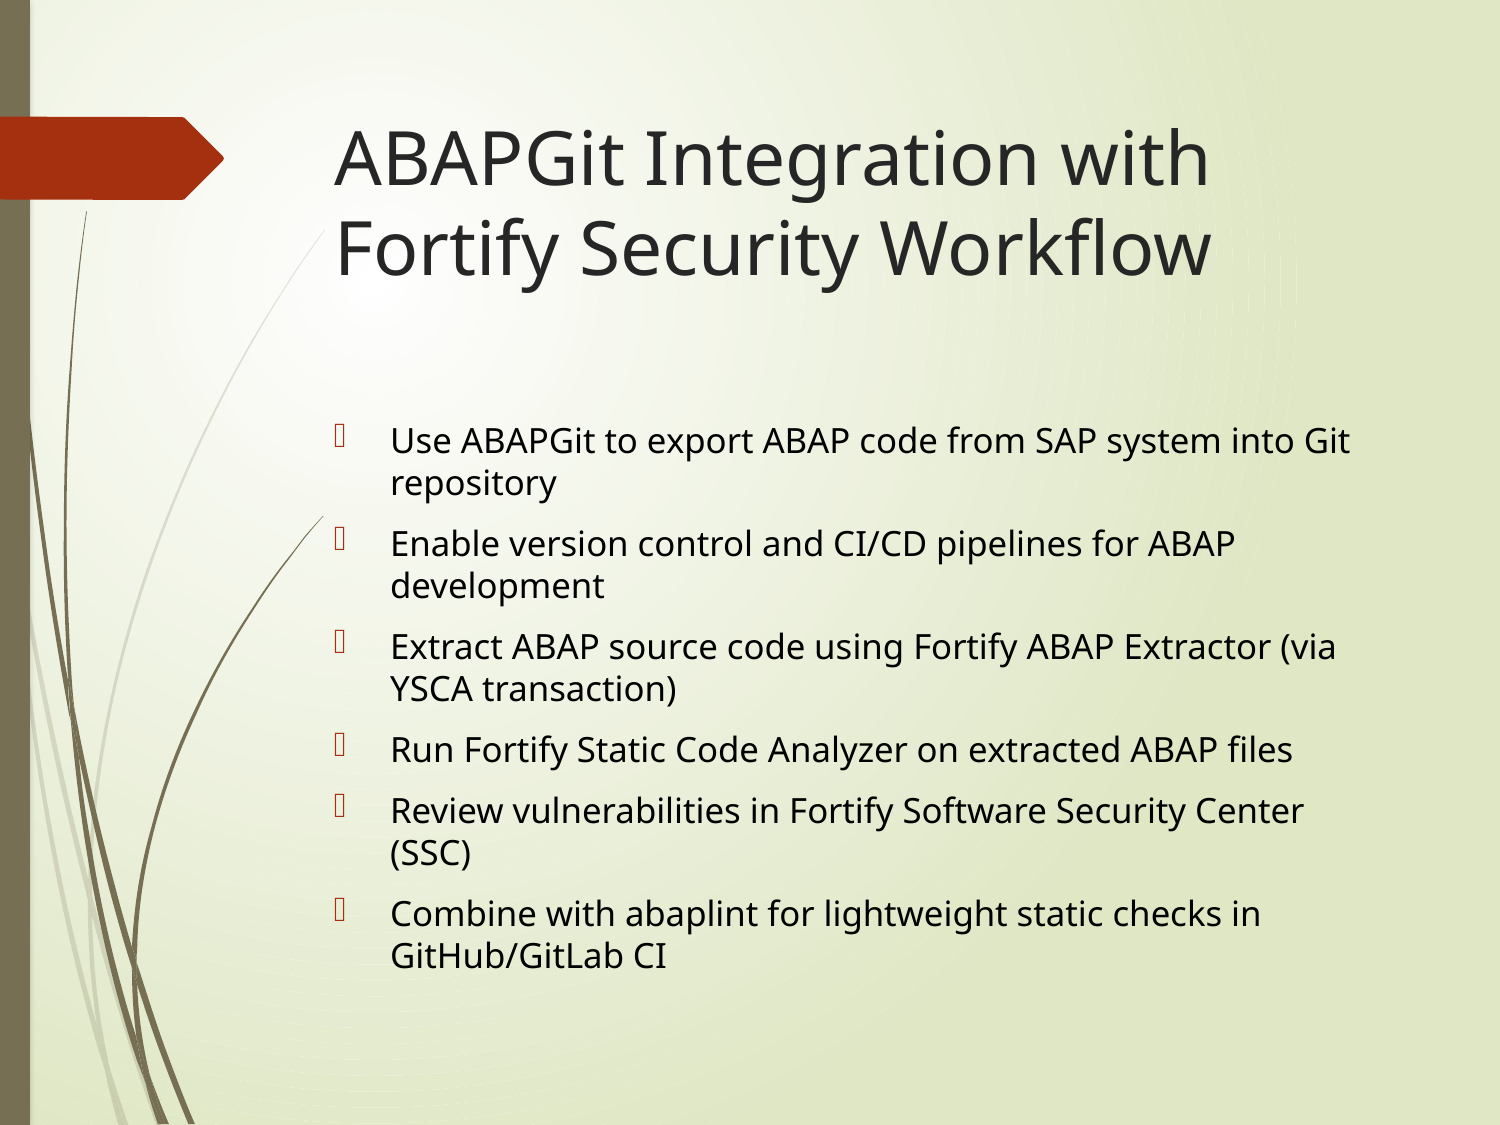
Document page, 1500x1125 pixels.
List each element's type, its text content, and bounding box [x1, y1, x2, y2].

list Use ABAPGit to export ABAP code from SAP system into Git repository Enable version control and CI/CD pipelines for ABAP development Extract ABAP source code using Fortify ABAP Extractor (via YSCA transaction) Run Fortify Static Code Analyzer on extracted ABAP files Review vulnerabilities in Fortify Software Security Center (SSC) Combine with abaplint for lightweight static checks in GitHub/GitLab CI [318, 350, 1400, 988]
title ABAPGit Integration with Fortify Security Workflow [319, 102, 1400, 313]
